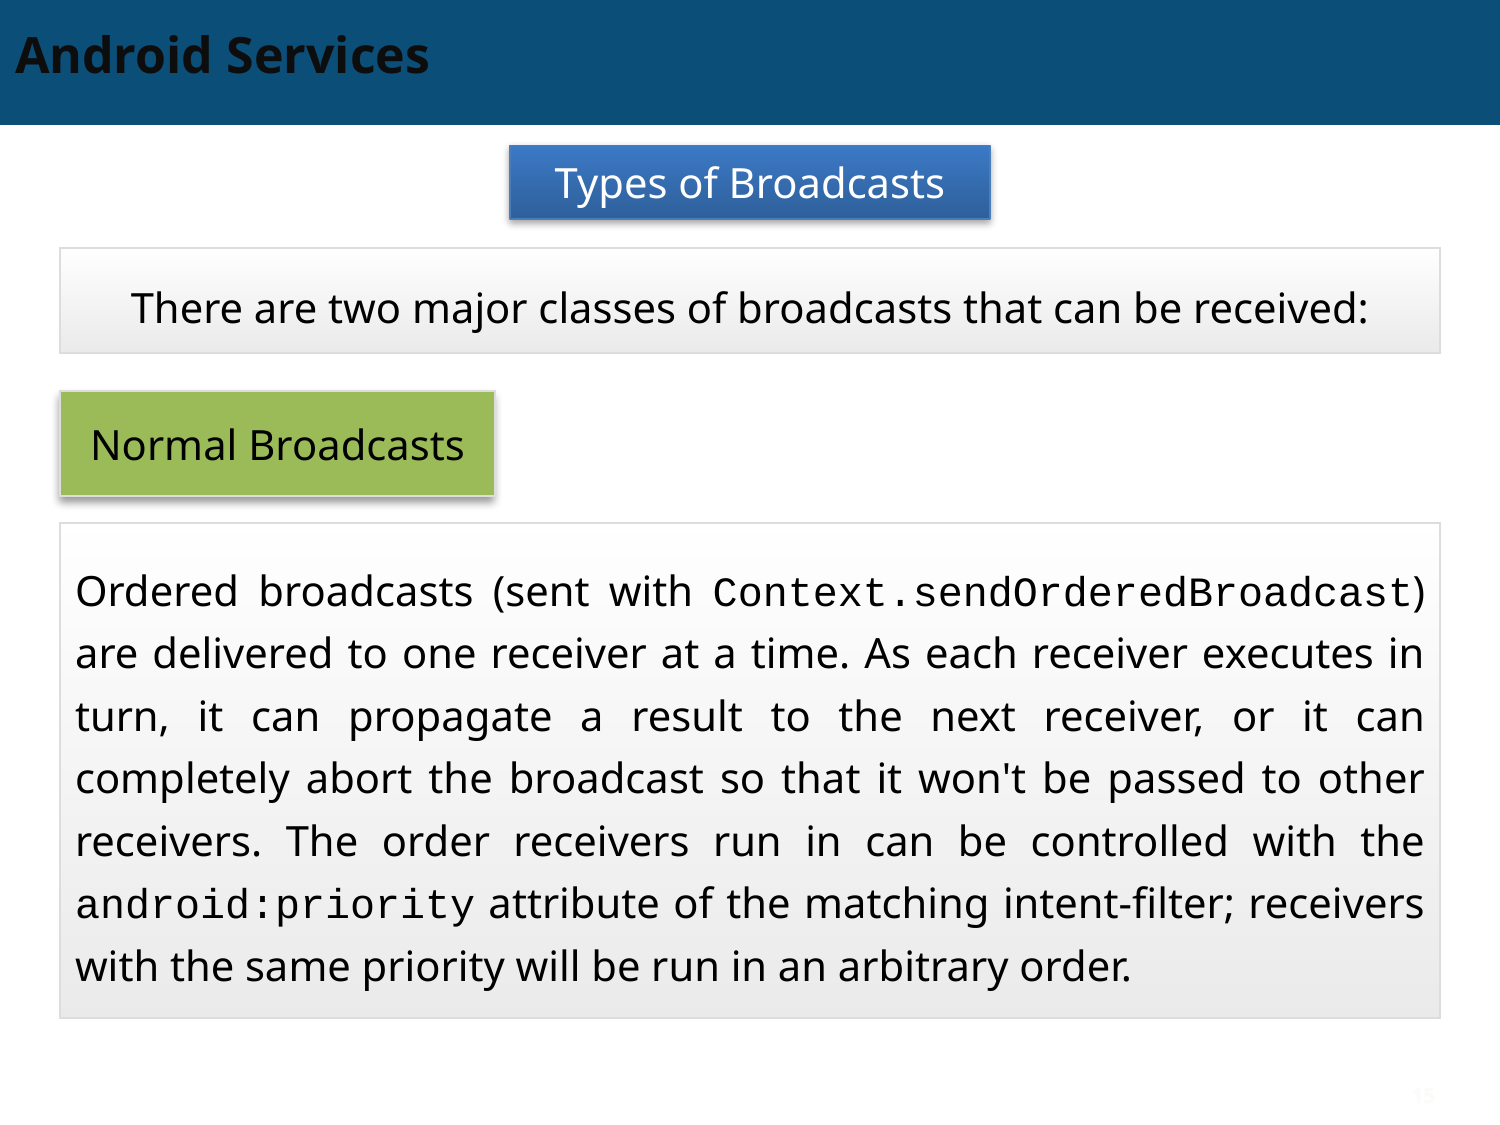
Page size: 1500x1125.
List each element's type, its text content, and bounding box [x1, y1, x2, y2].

text_box Normal Broadcasts [59, 391, 495, 496]
text_box Ordered broadcasts (sent with Context.sendOrderedBroadcast) are delivered to one receiver at a time. As each receiver executes in turn, it can propagate a result to the next receiver, or it can completely abort the broadcast so that it won't be passed to other receivers. The order receivers run in can be controlled with the android:priority attribute of the matching intent-filter; receivers with the same priority will be run in an arbitrary order. [59, 523, 1440, 1019]
text_box Types of Broadcasts [509, 145, 991, 220]
title Android Services [0, 21, 1351, 86]
text_box There are two major classes of broadcasts that can be received: [59, 247, 1440, 353]
